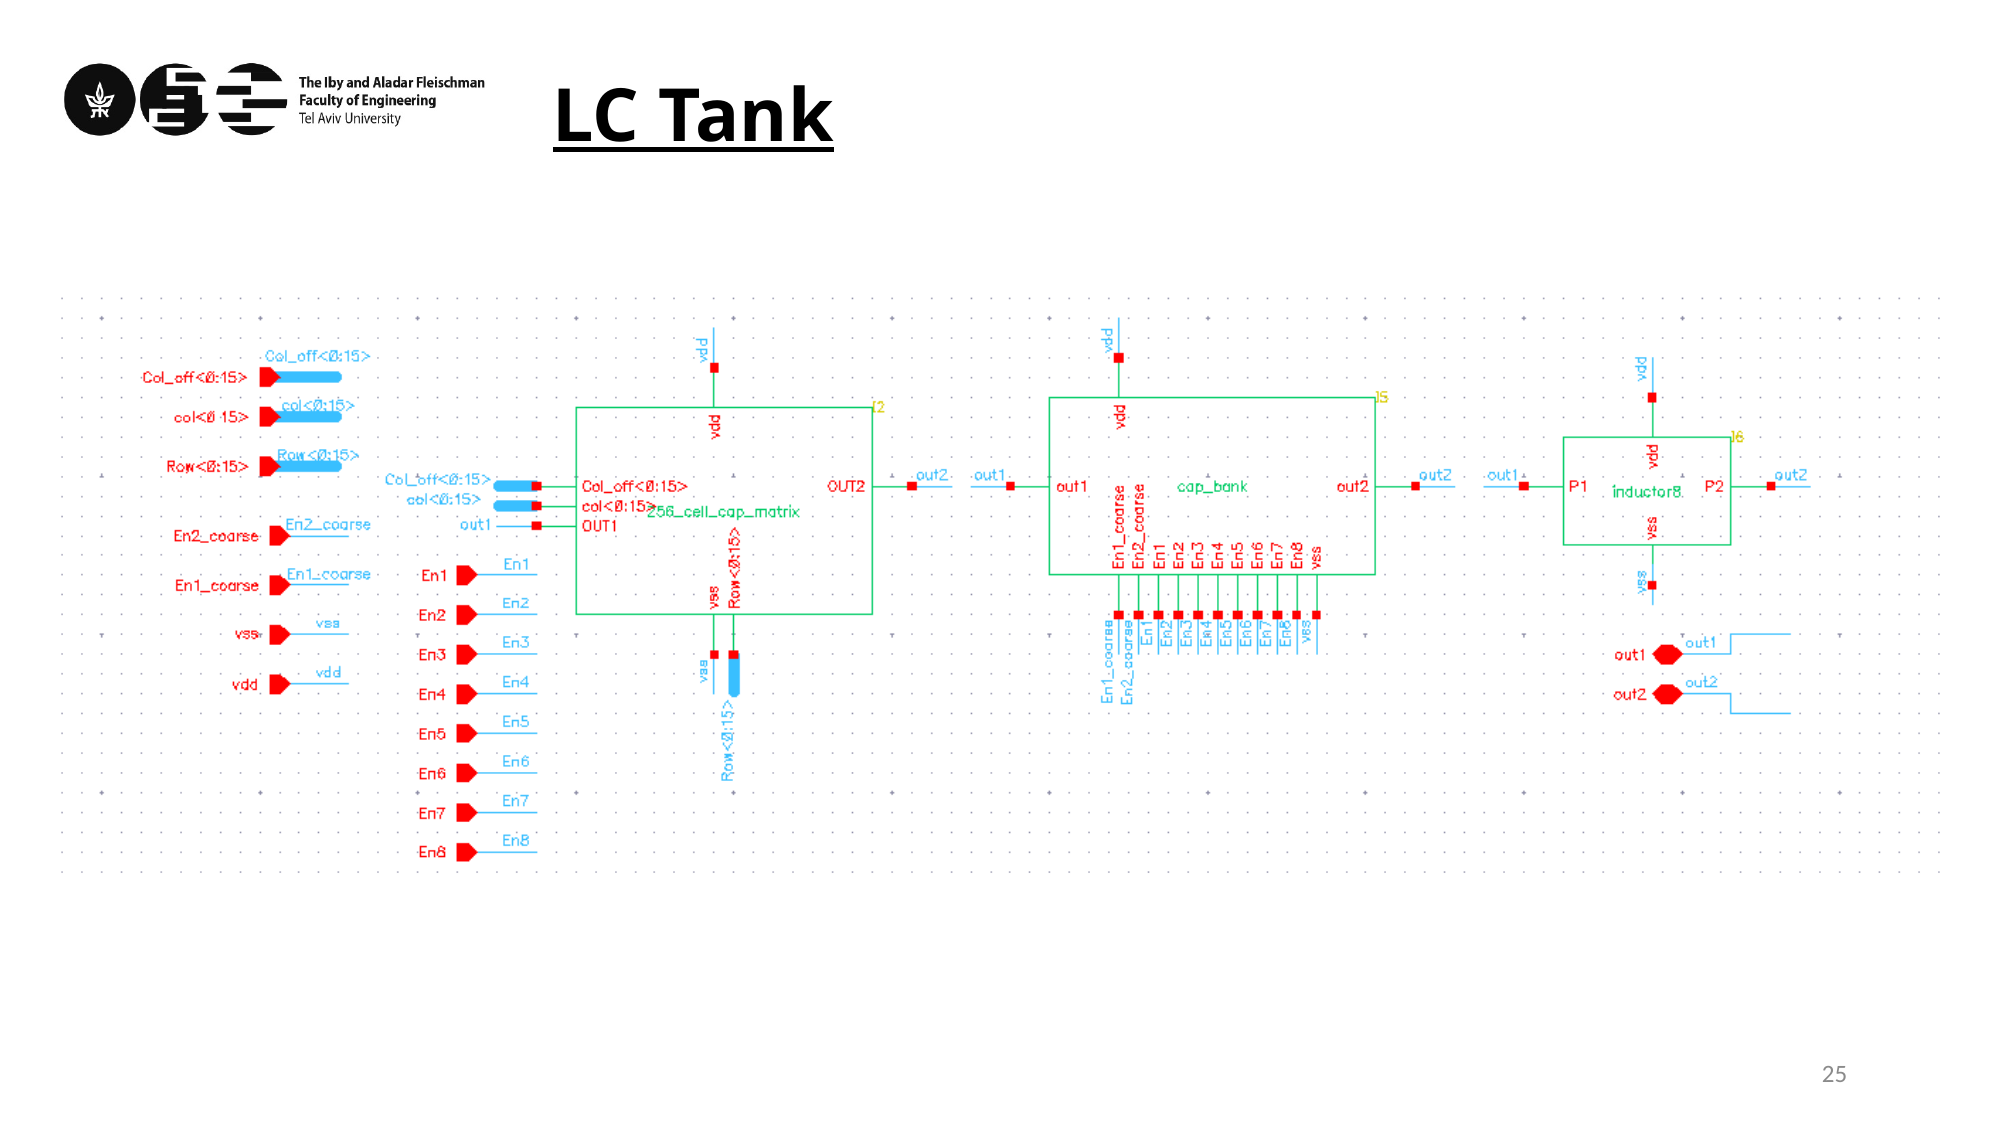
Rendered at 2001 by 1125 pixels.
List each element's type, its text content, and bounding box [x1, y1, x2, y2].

picture [43, 44, 524, 155]
slide_number 25 [1412, 1042, 1863, 1103]
title LC Tank [537, 70, 1808, 165]
picture [46, 296, 1954, 884]
